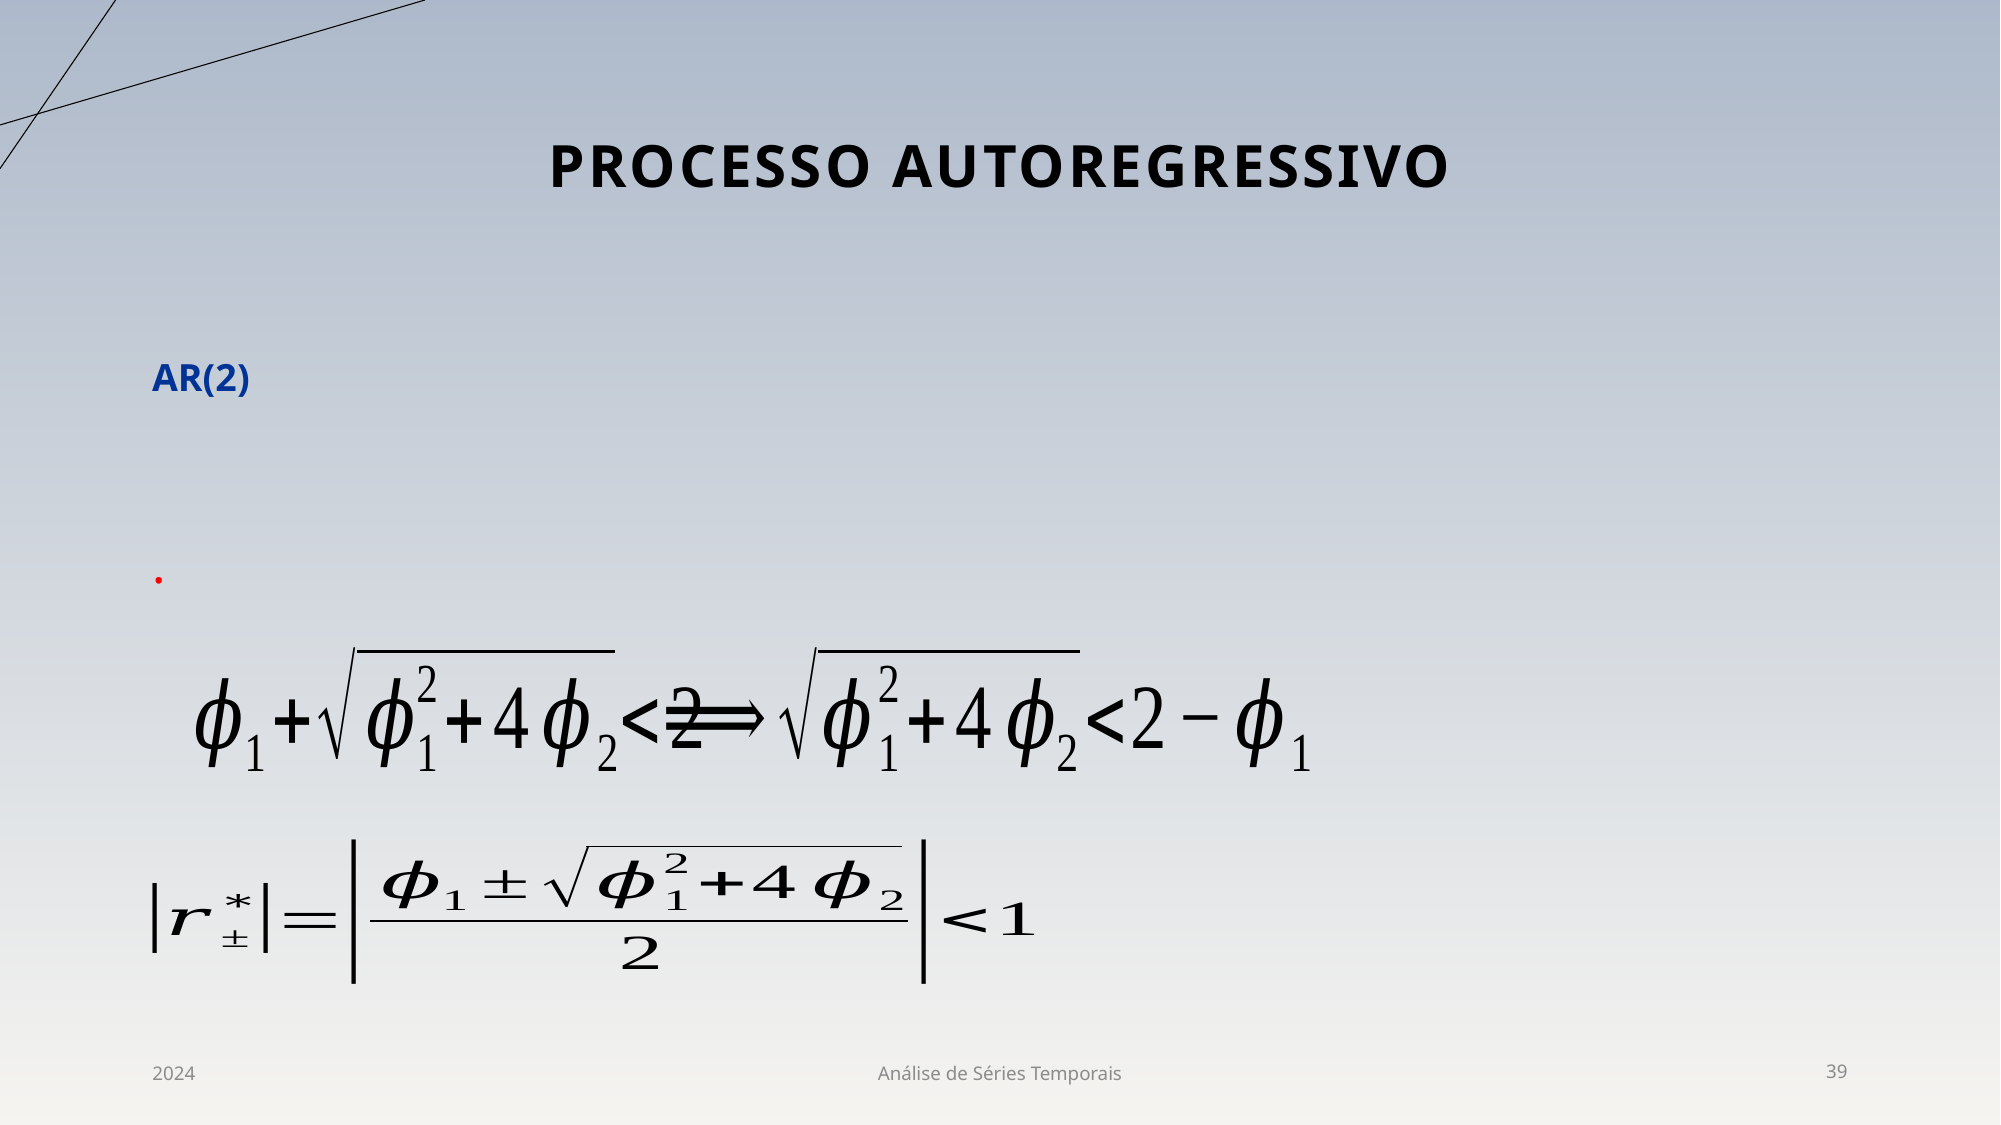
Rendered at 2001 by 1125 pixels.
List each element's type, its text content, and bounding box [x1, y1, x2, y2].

slide_number 2024 [137, 1042, 588, 1103]
title ProCESSO AUTOREGRESSIVO [137, 59, 1863, 278]
slide_number 39 [1412, 1042, 1863, 1103]
footer Análise de Séries Temporais [662, 1042, 1338, 1103]
